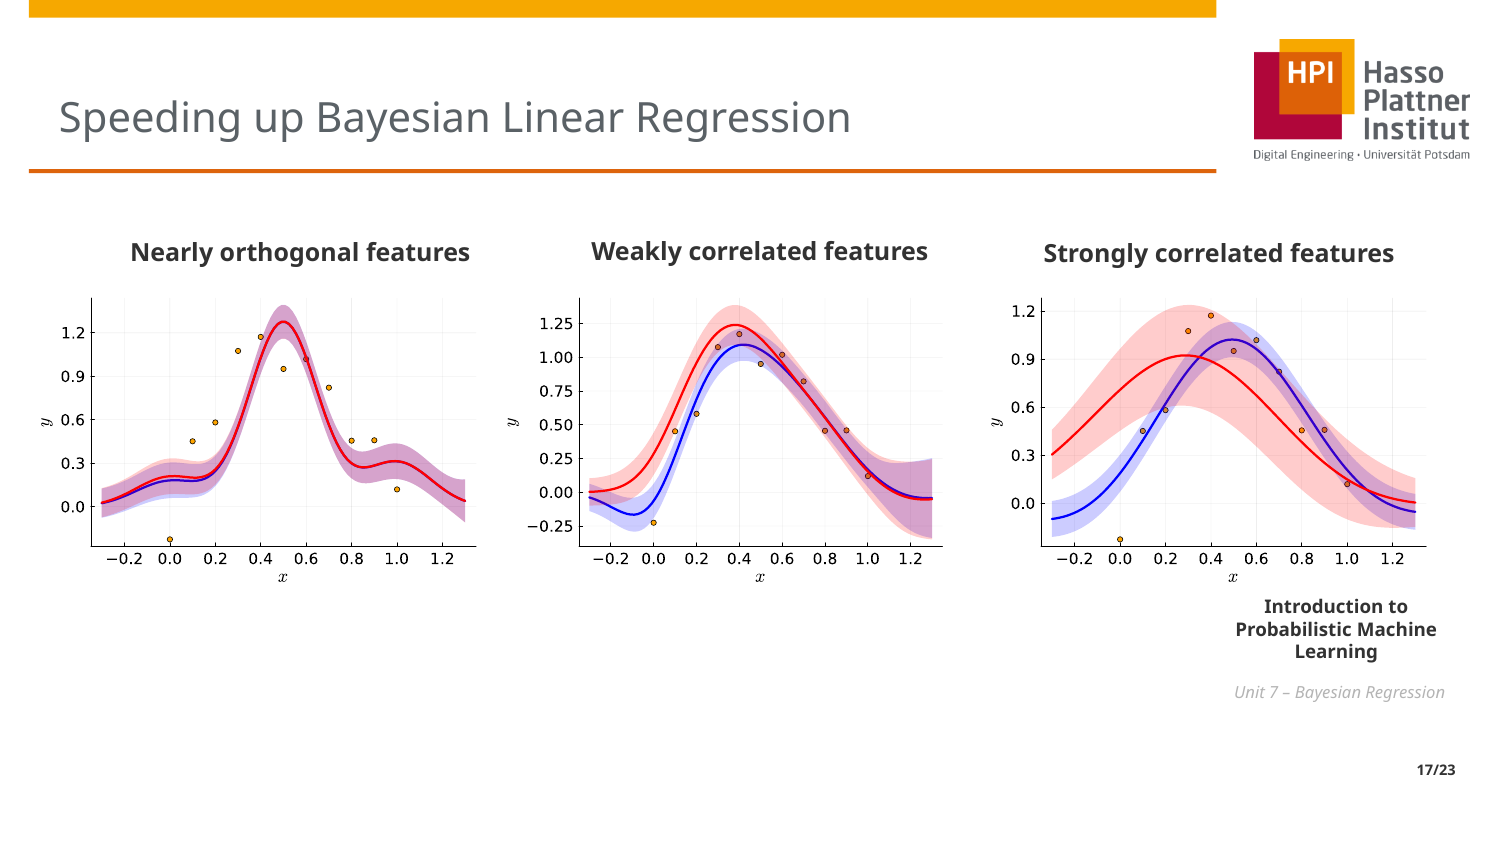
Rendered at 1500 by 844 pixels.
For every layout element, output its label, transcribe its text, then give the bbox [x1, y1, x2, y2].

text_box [35, 288, 486, 589]
picture [1254, 39, 1470, 161]
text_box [1051, 304, 1416, 529]
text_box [502, 288, 952, 589]
title Speeding up Bayesian Linear Regression [58, 17, 1187, 170]
text_box Weakly correlated features [571, 224, 949, 277]
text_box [985, 288, 1436, 589]
text_box Strongly correlated features [1030, 225, 1408, 279]
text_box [101, 304, 466, 523]
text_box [589, 304, 933, 540]
text_box Nearly orthogonal features [112, 225, 490, 278]
